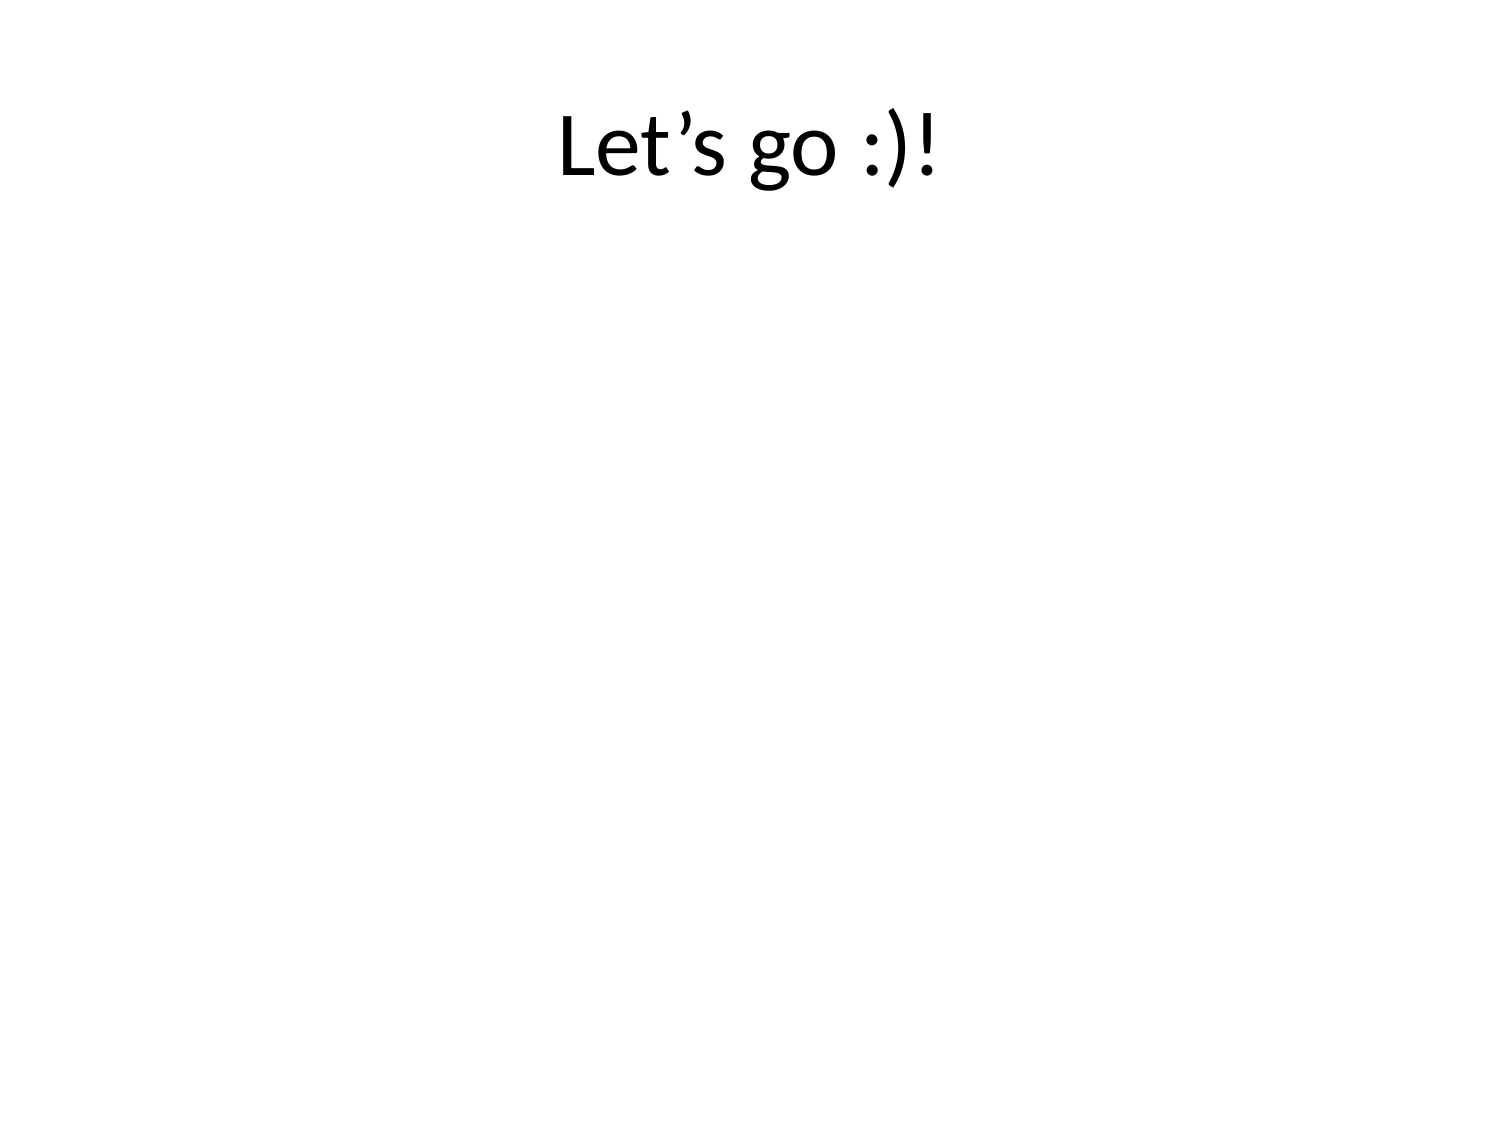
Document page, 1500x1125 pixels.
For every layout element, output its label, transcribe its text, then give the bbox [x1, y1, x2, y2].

title Let’s go :)! [75, 45, 1425, 233]
